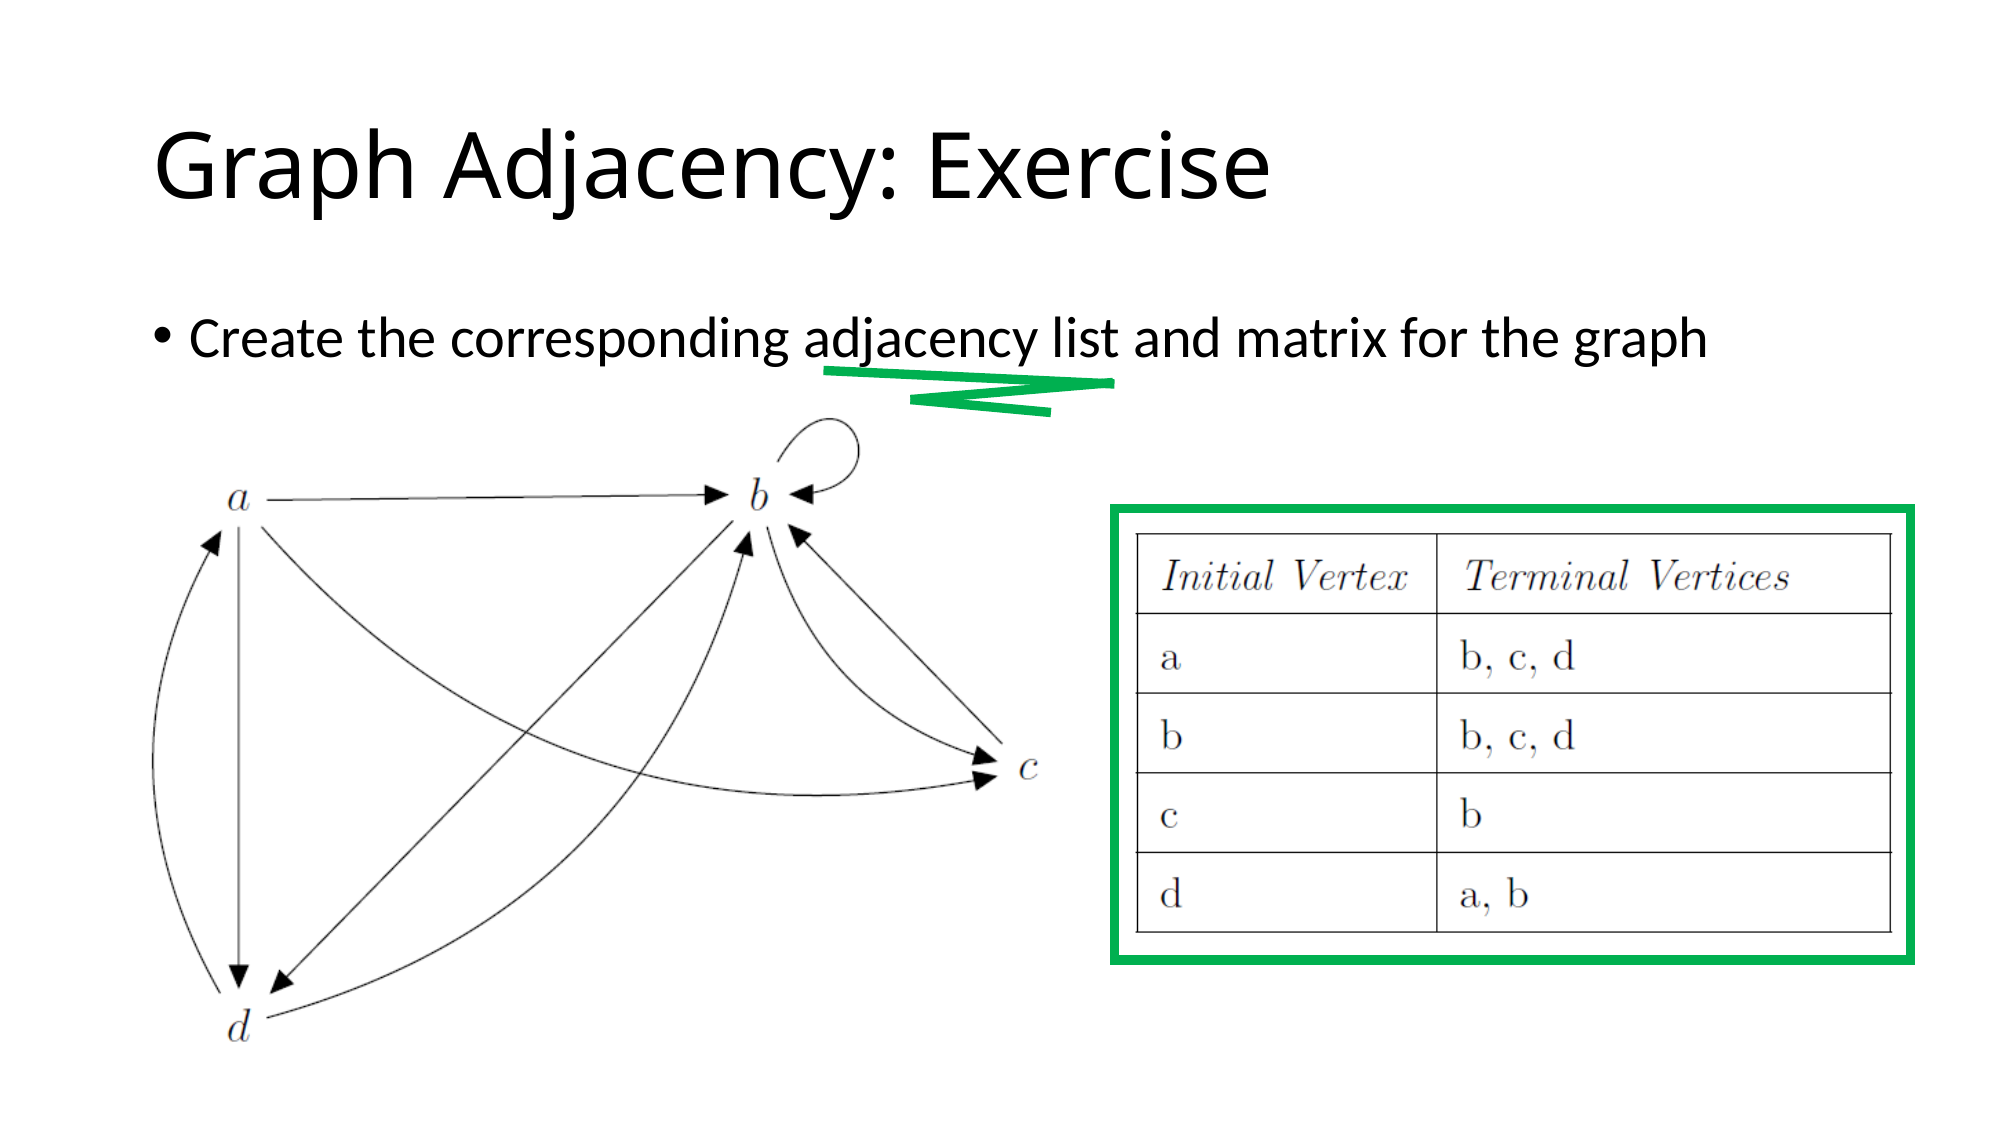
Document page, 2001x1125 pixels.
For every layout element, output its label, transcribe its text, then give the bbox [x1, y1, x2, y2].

picture [137, 399, 1051, 1057]
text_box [823, 370, 1115, 385]
text_box [1113, 507, 1912, 961]
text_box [910, 399, 1051, 413]
title Graph Adjacency: Exercise [137, 59, 1863, 278]
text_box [910, 382, 1113, 400]
picture [1112, 508, 1910, 948]
list Create the corresponding adjacency list and matrix for the graph [137, 299, 1863, 1014]
